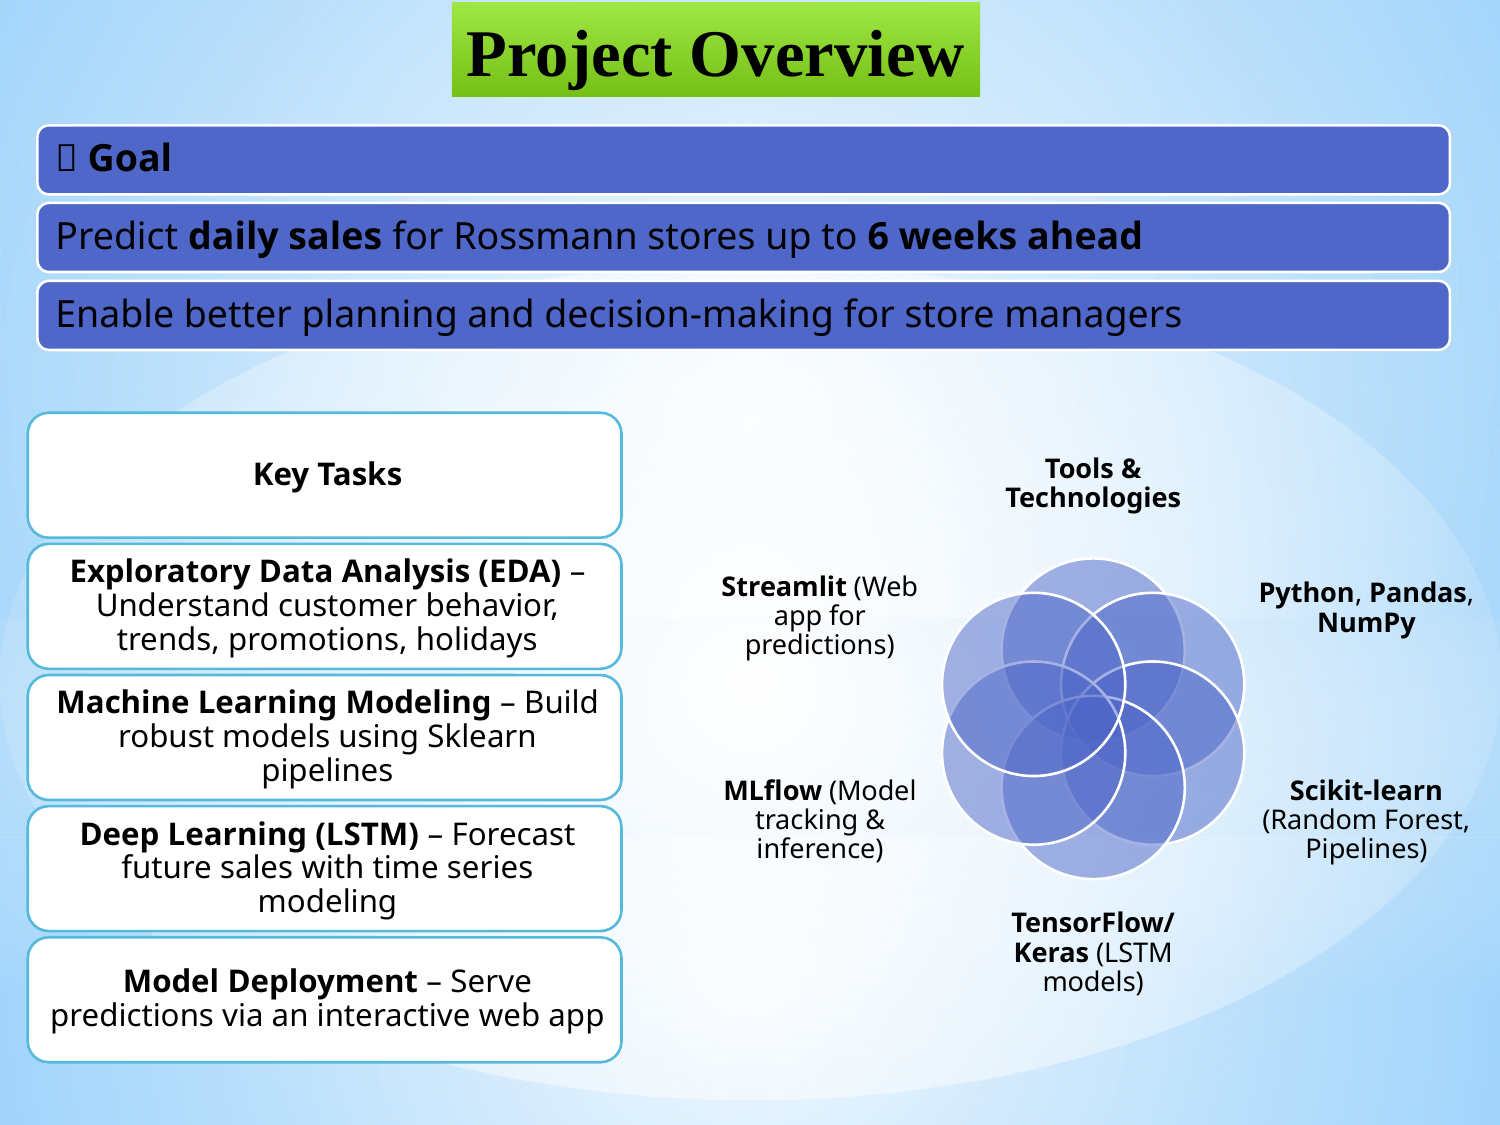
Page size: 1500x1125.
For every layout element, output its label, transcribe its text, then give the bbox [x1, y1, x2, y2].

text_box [711, 399, 1476, 1038]
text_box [37, 124, 1451, 351]
text_box Project Overview [451, 2, 981, 97]
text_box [0, 412, 1150, 1063]
